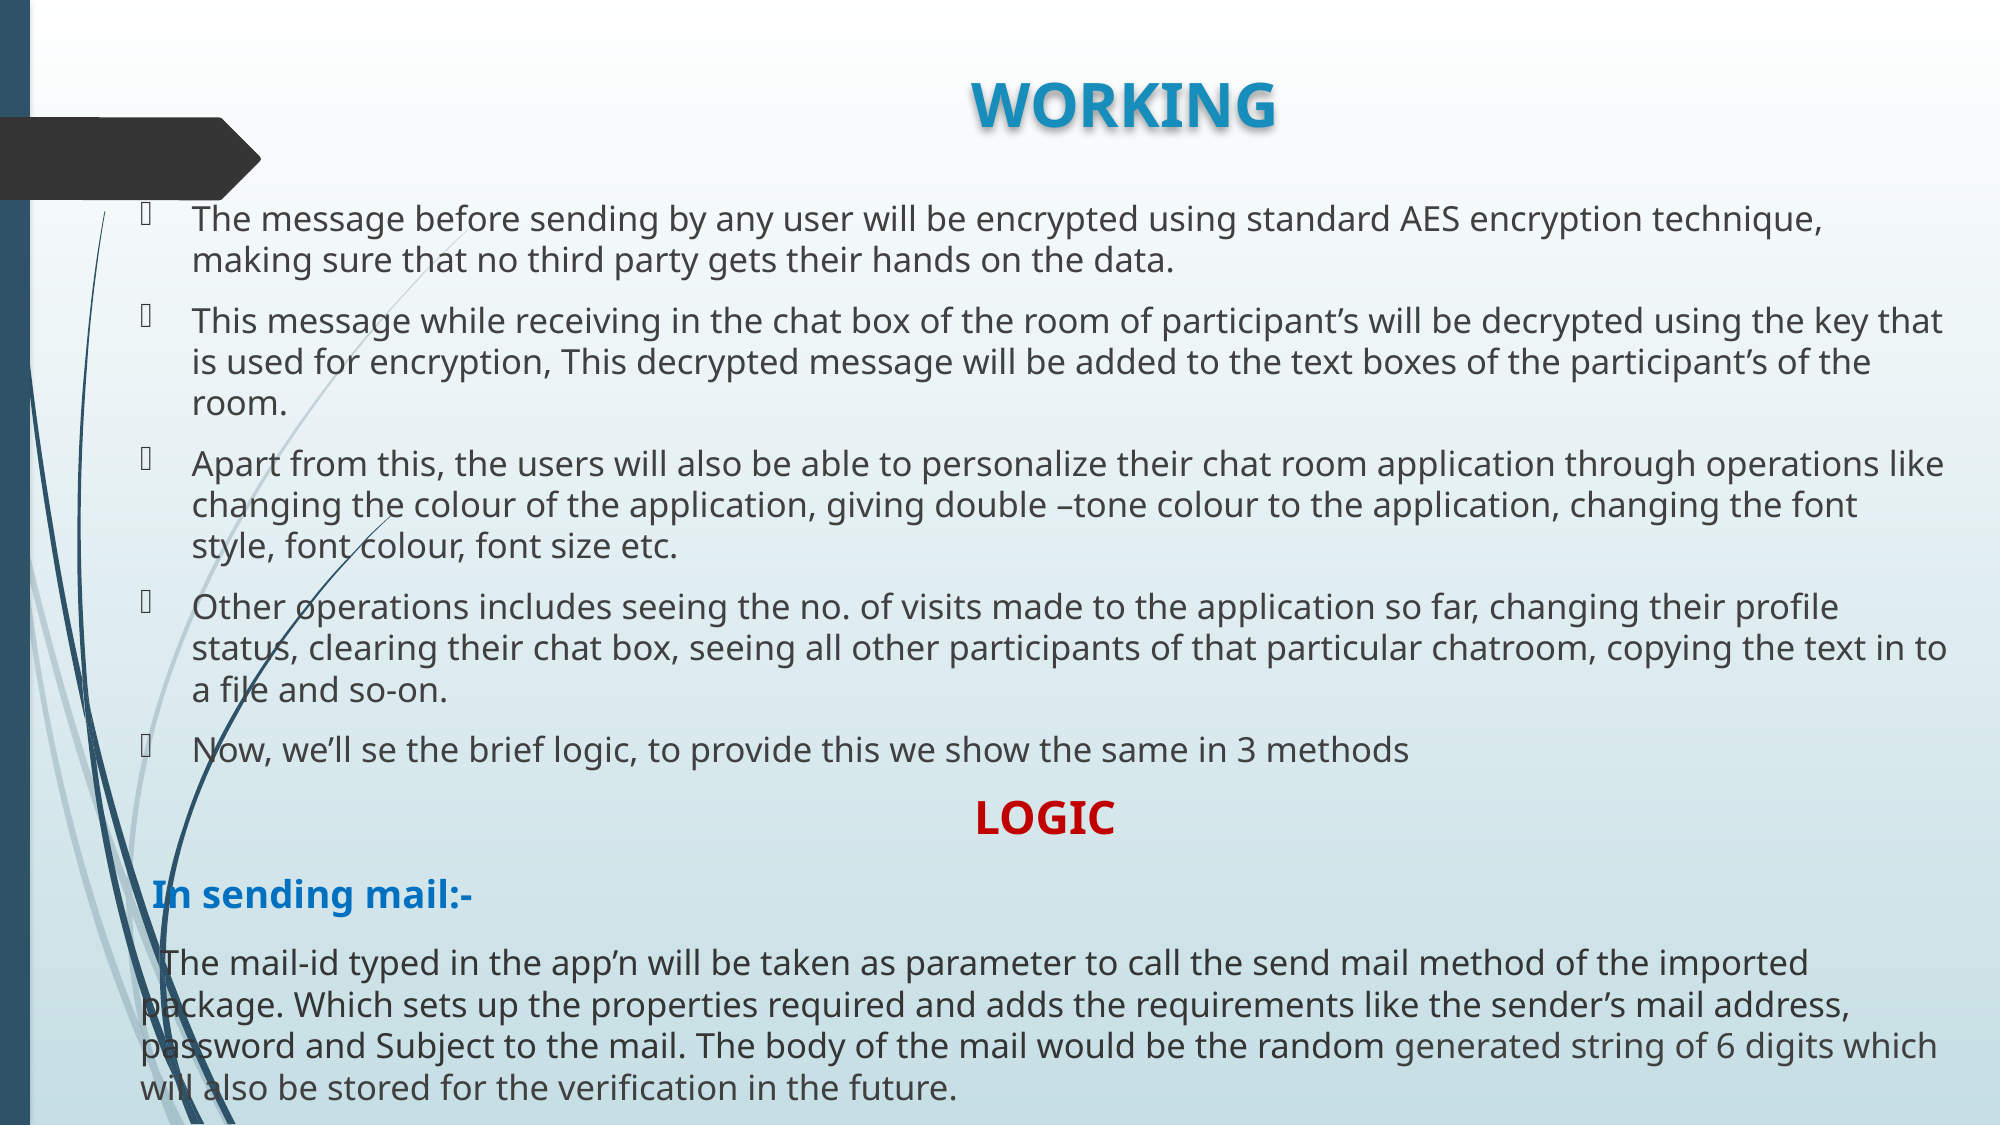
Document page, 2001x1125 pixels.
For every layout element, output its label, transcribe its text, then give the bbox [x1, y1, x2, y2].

list The message before sending by any user will be encrypted using standard AES encryption technique, making sure that no third party gets their hands on the data. This message while receiving in the chat box of the room of participant’s will be decrypted using the key that is used for encryption, This decrypted message will be added to the text boxes of the participant’s of the room. Apart from this, the users will also be able to personalize their chat room application through operations like changing the colour of the application, giving double –tone colour to the application, changing the font style, font colour, font size etc. Other operations includes seeing the no. of visits made to the application so far, changing their profile status, clearing their chat box, seeing all other participants of that particular chatroom, copying the text in to a file and so-on. Now, we’ll se the brief logic, to provide this we show the same in 3 methods LOGIC In sending mail:- The mail-id typed in the app’n will be taken as parameter to call the send mail method of the imported package. Which sets up the properties required and adds the requirements like the sender’s mail address, password and Subject to the mail. The body of the mail would be the random generated string of 6 digits which will also be stored for the verification in the future. [125, 189, 1966, 1125]
title WORKING [402, 58, 1865, 148]
